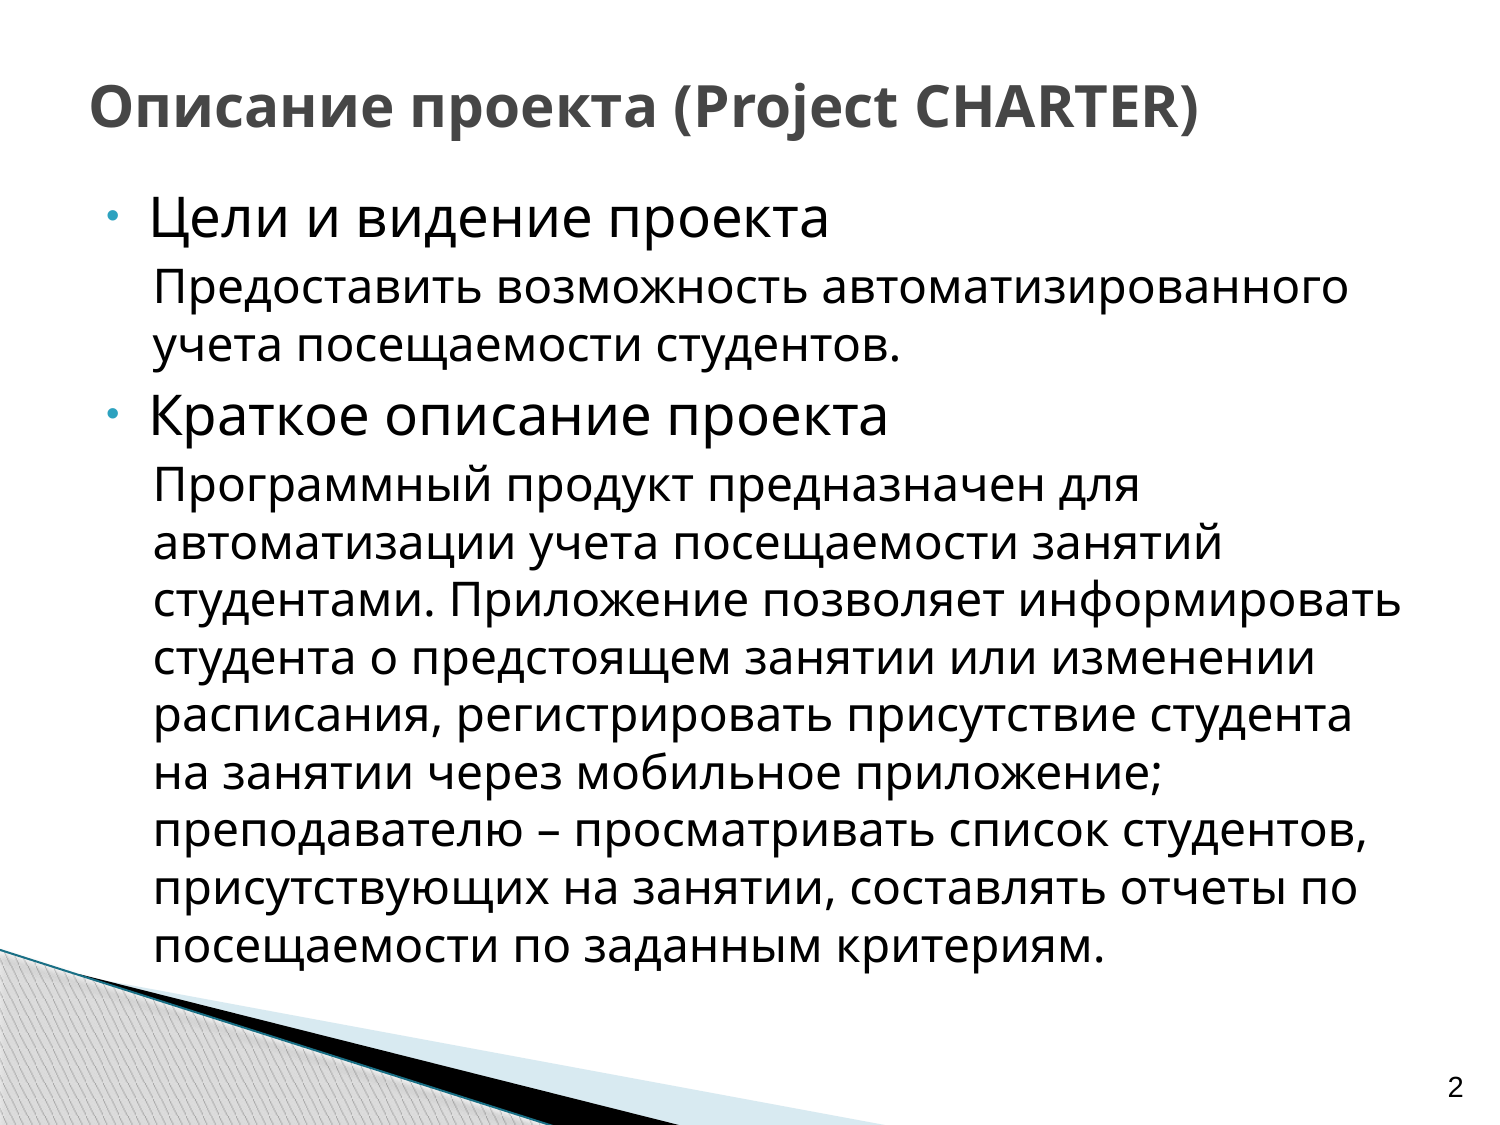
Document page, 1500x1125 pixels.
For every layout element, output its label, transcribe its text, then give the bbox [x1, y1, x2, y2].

slide_number 2 [1418, 1051, 1479, 1112]
list Цели и видение проекта Предоставить возможность автоматизированного учета посещаемости студентов. Краткое описание проекта Программный продукт предназначен для автоматизации учета посещаемости занятий студентами. Приложение позволяет информировать студента о предстоящем занятии или изменении расписания, регистрировать присутствие студента на занятии через мобильное приложение; преподавателю – просматривать список студентов, присутствующих на занятии, составлять отчеты по посещаемости по заданным критериям. [75, 174, 1425, 986]
title Описание проекта (Project CHARTER) [75, 45, 1425, 163]
